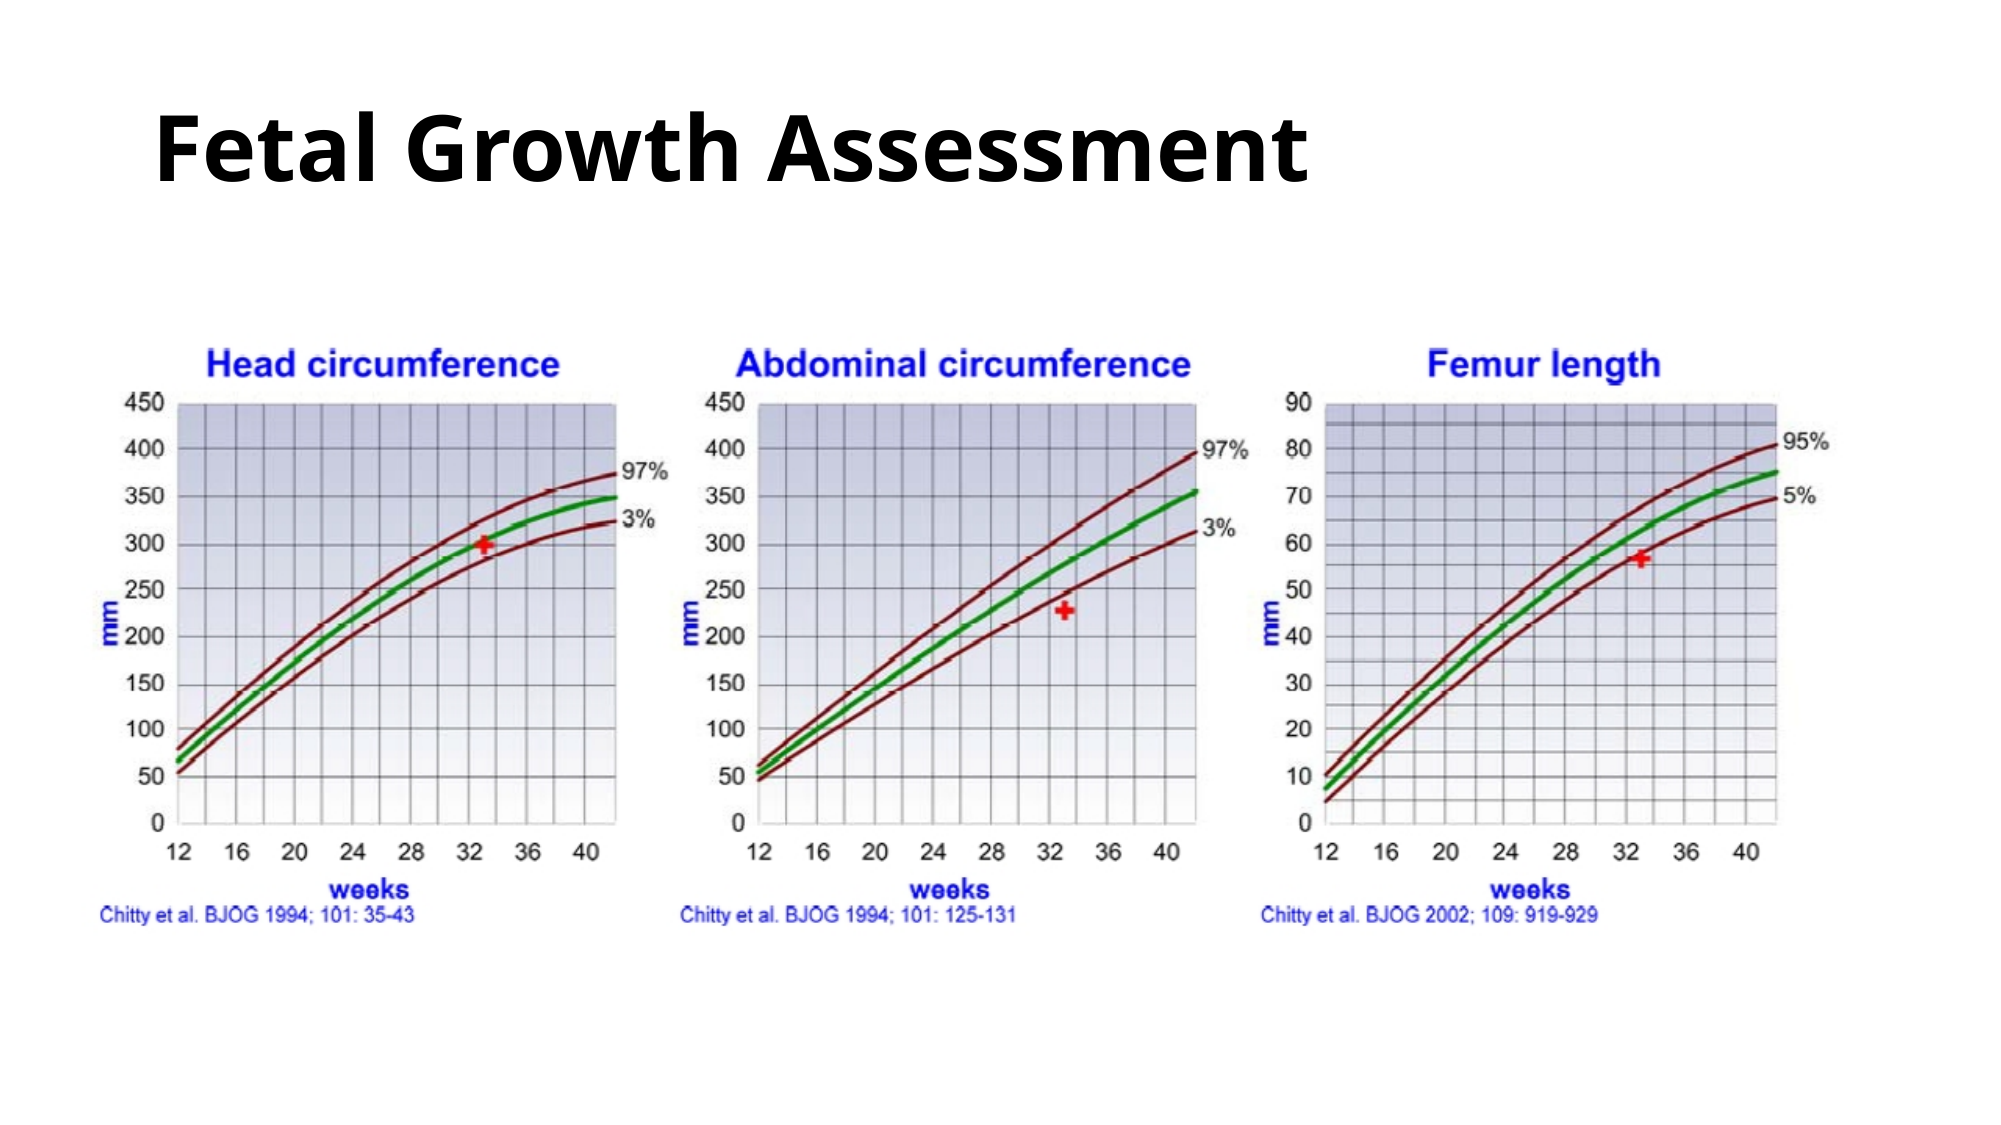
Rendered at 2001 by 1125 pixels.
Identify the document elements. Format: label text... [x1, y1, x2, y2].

title Fetal Growth Assessment [137, 59, 1863, 243]
picture [57, 309, 1844, 948]
